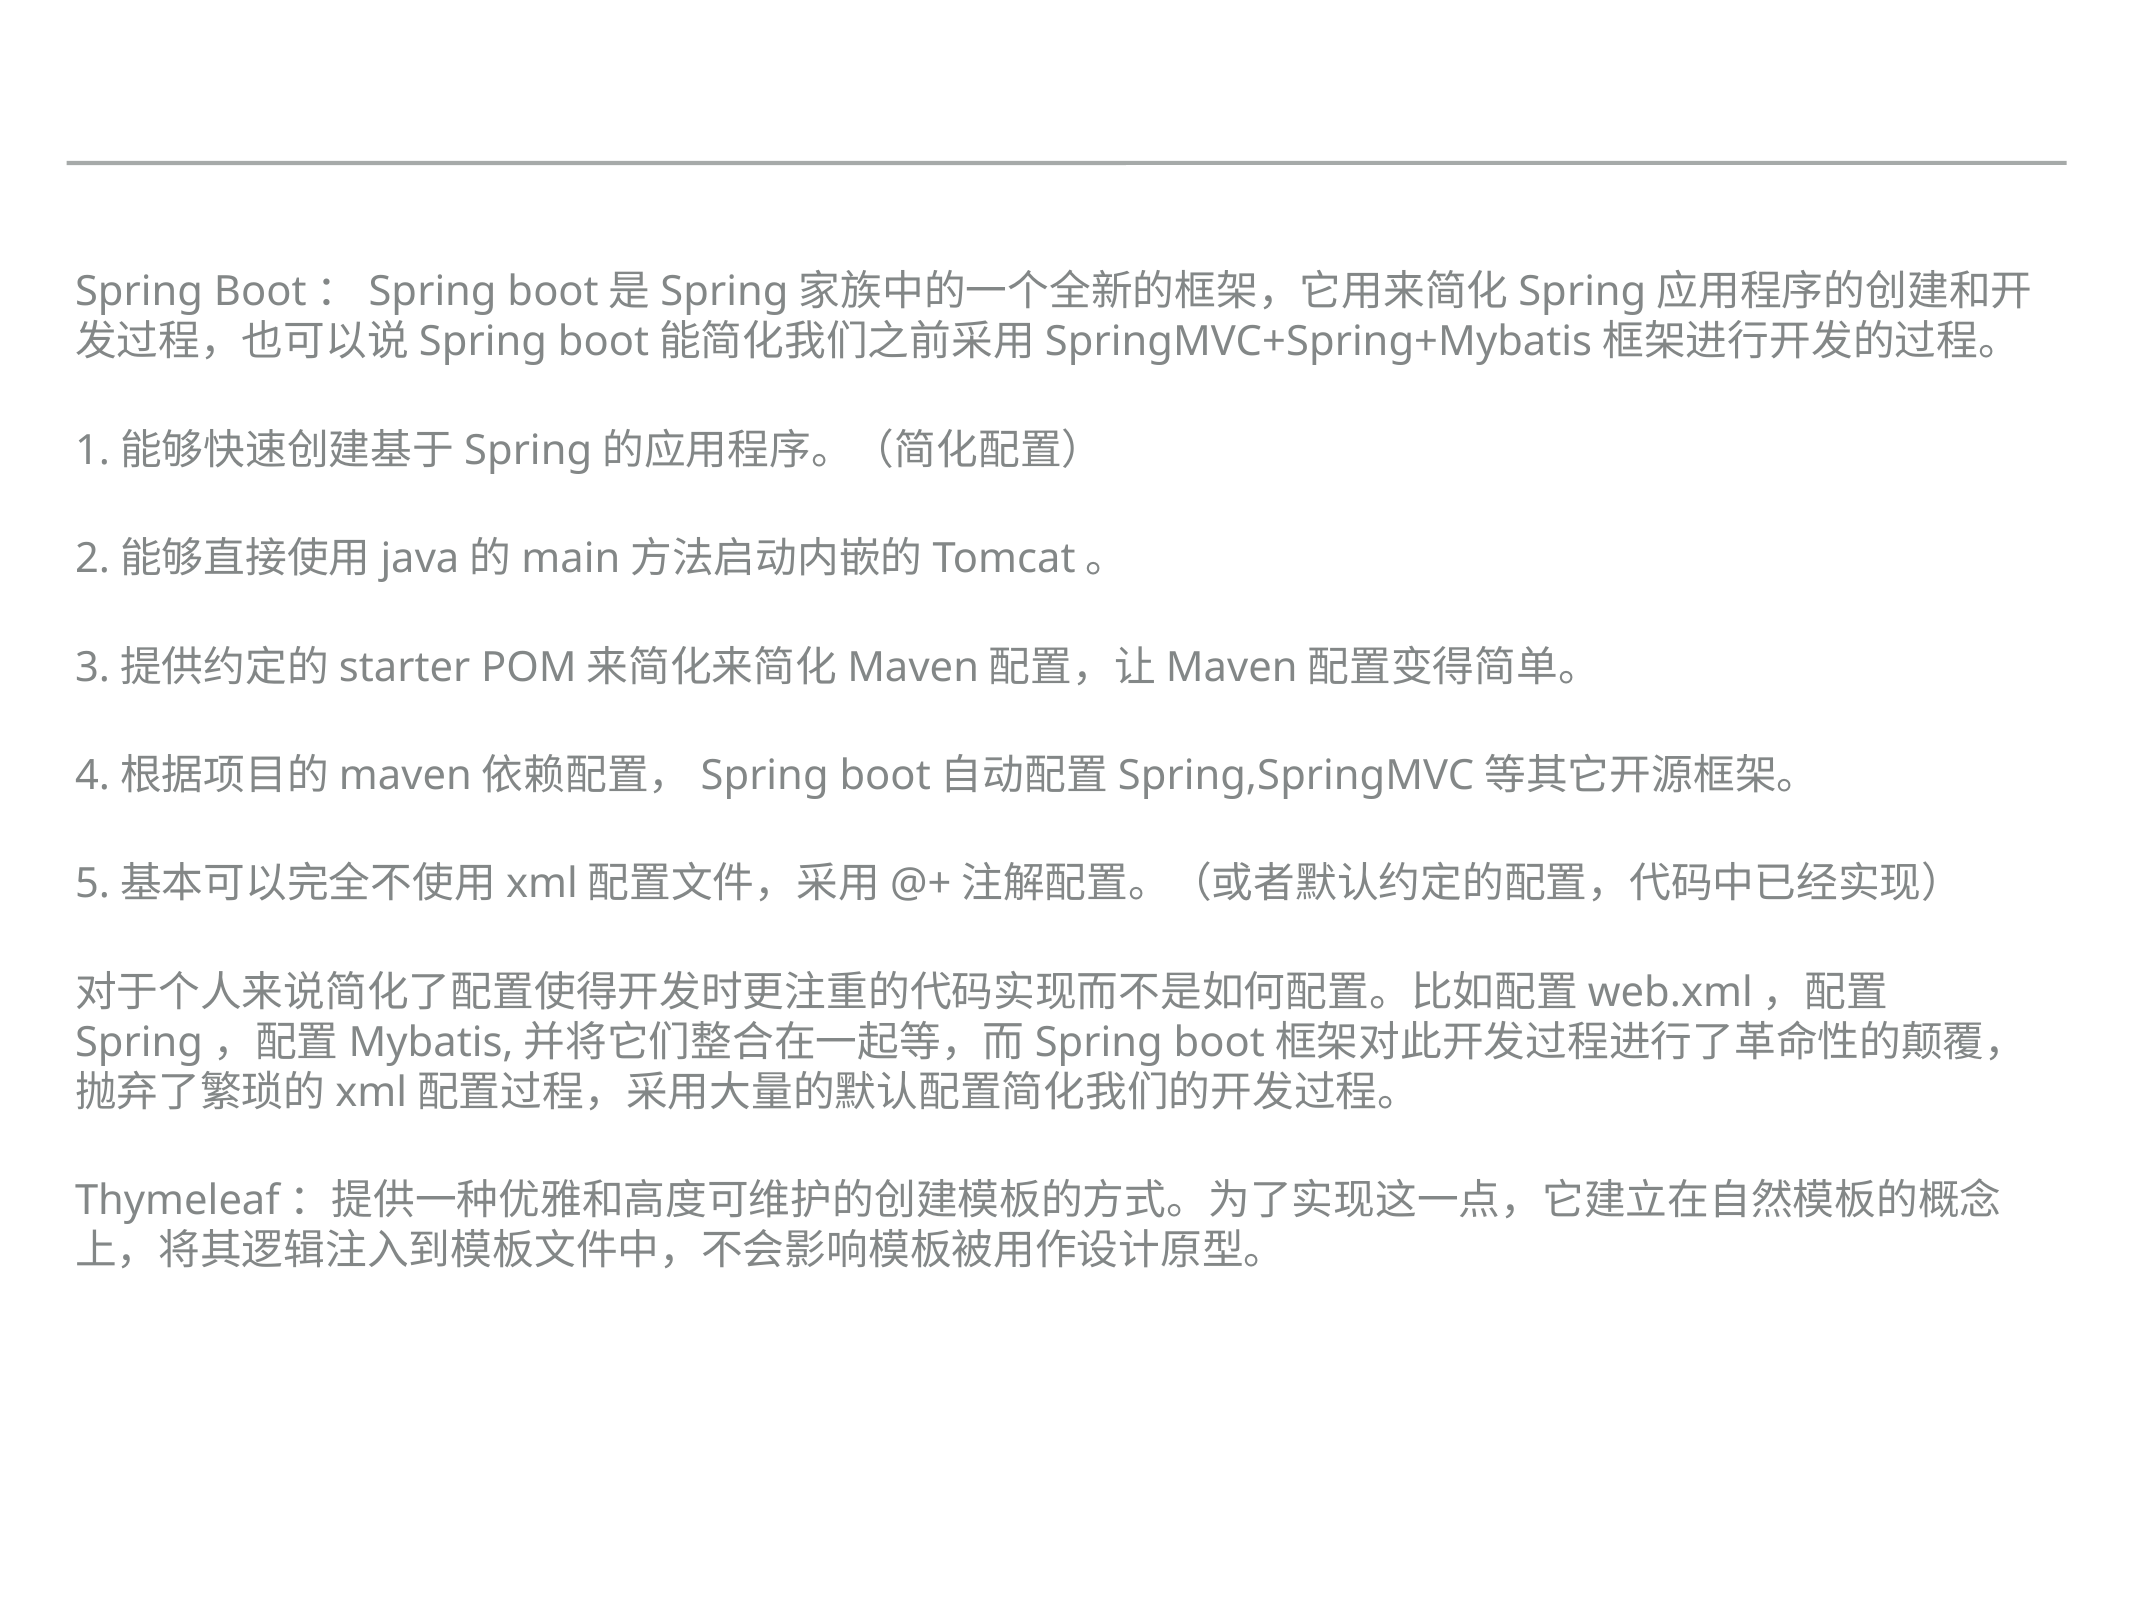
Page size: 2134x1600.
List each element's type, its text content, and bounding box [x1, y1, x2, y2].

list Spring Boot：Spring boot是Spring家族中的一个全新的框架，它用来简化Spring应用程序的创建和开发过程，也可以说Spring boot能简化我们之前采用SpringMVC+Spring+Mybatis框架进行开发的过程。 1.能够快速创建基于Spring的应用程序。（简化配置） 2.能够直接使用java的main方法启动内嵌的Tomcat。 3.提供约定的starter POM来简化来简化Maven配置，让Maven配置变得简单。 4.根据项目的maven依赖配置，Spring boot自动配置Spring,SpringMVC等其它开源框架。 5.基本可以完全不使用xml配置文件，采用@+注解配置。（或者默认约定的配置，代码中已经实现） 对于个人来说简化了配置使得开发时更注重的代码实现而不是如何配置。比如配置web.xml，配置Spring，配置Mybatis,并将它们整合在一起等，而Spring boot框架对此开发过程进行了革命性的颠覆，抛弃了繁琐的xml配置过程，采用大量的默认配置简化我们的开发过程。 Thymeleaf：提供一种优雅和高度可维护的创建模板的方式。为了实现这一点，它建立在自然模板的概念上，将其逻辑注入到模板文件中，不会影响模板被用作设计原型。 [66, 255, 2068, 1446]
